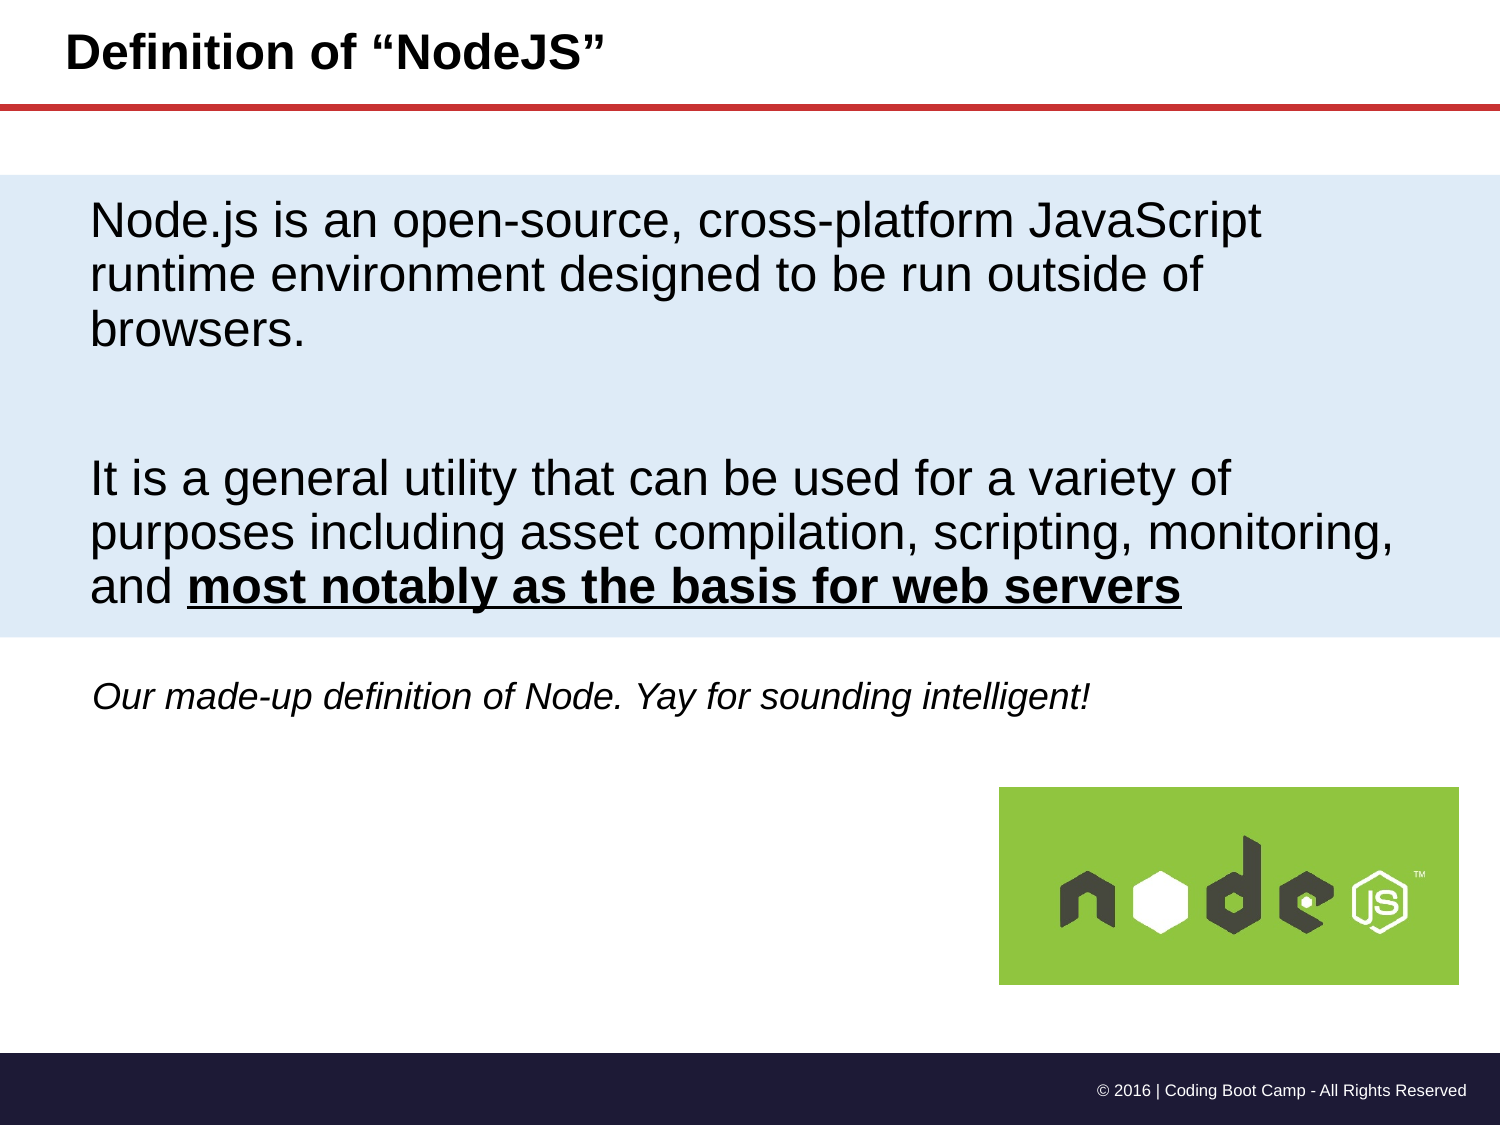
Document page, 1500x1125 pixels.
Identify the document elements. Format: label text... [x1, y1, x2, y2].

text_box [0, 174, 1500, 638]
picture [999, 787, 1459, 985]
text_box Node.js is an open-source, cross-platform JavaScript runtime environment designed to be run outside of browsers. It is a general utility that can be used for a variety of purposes including asset compilation, scripting, monitoring, and most notably as the basis for web servers [74, 187, 1425, 638]
text_box Our made-up definition of Node. Yay for sounding intelligent! [77, 664, 1465, 725]
title Definition of “NodeJS” [50, 0, 948, 108]
